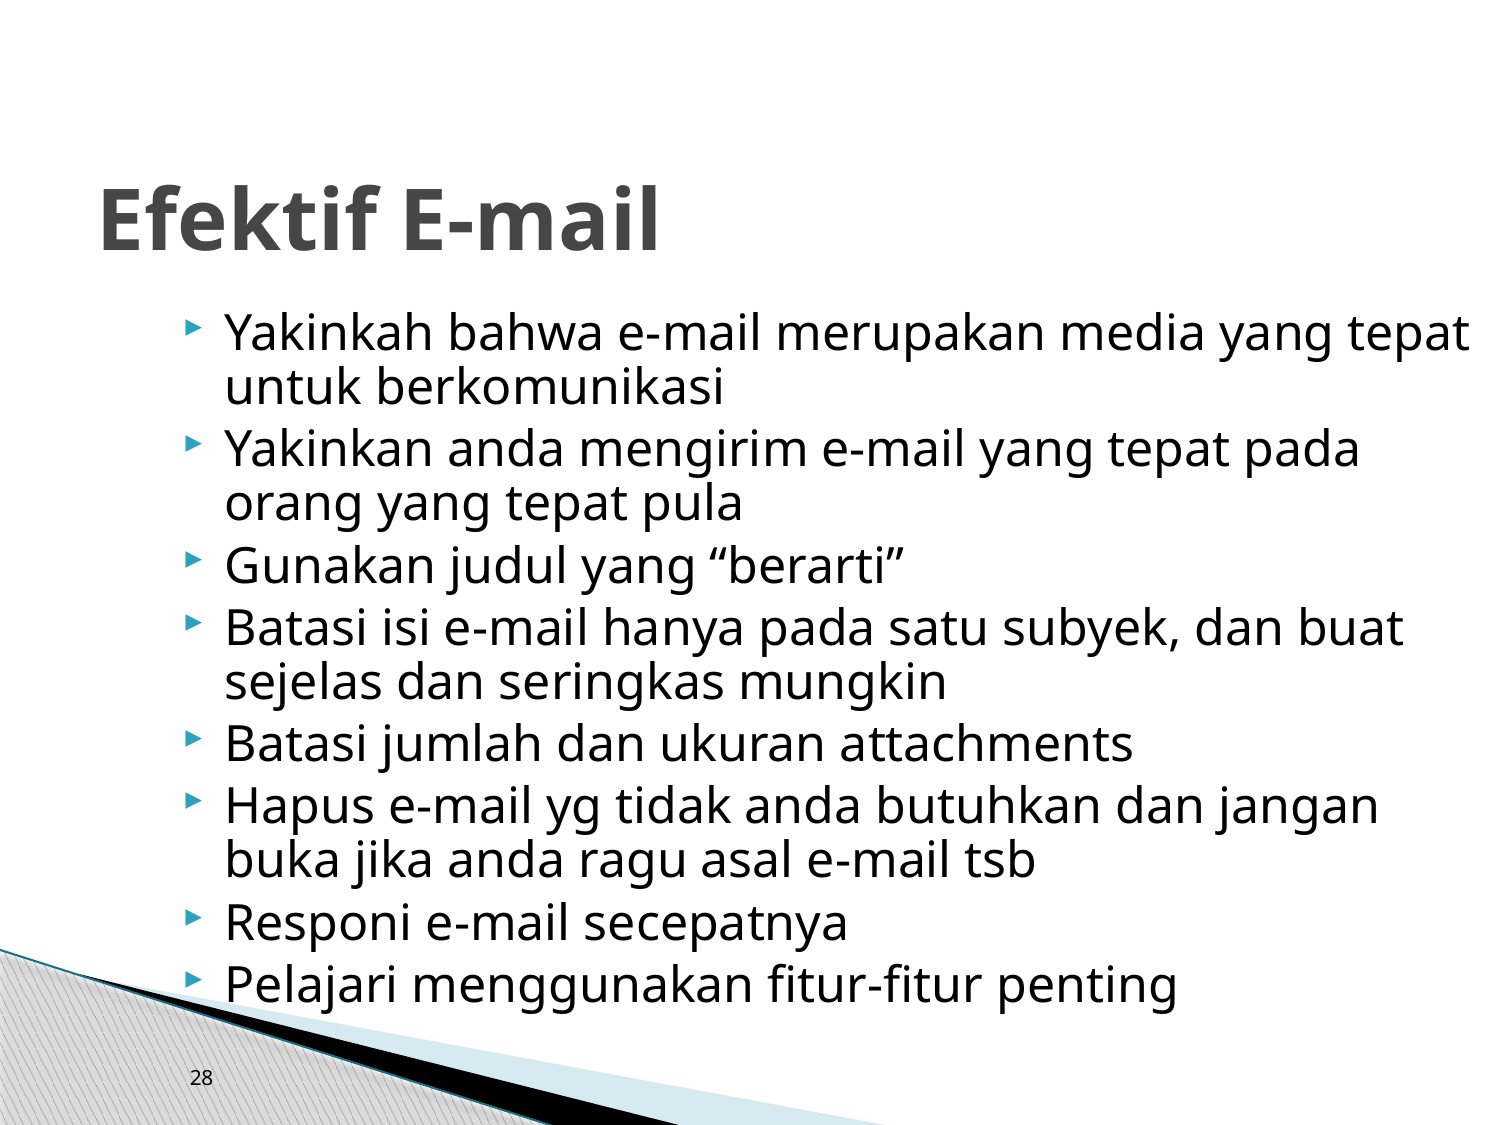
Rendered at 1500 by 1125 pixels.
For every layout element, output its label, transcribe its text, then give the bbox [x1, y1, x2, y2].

slide_number 28 [174, 1025, 488, 1100]
list Yakinkah bahwa e-mail merupakan media yang tepat untuk berkomunikasi Yakinkan anda mengirim e-mail yang tepat pada orang yang tepat pula Gunakan judul yang “berarti” Batasi isi e-mail hanya pada satu subyek, dan buat sejelas dan seringkas mungkin Batasi jumlah dan ukuran attachments Hapus e-mail yg tidak anda butuhkan dan jangan buka jika anda ragu asal e-mail tsb Responi e-mail secepatnya Pelajari menggunakan fitur-fitur penting [150, 299, 1500, 1050]
title Efektif E-mail [82, 128, 1432, 304]
